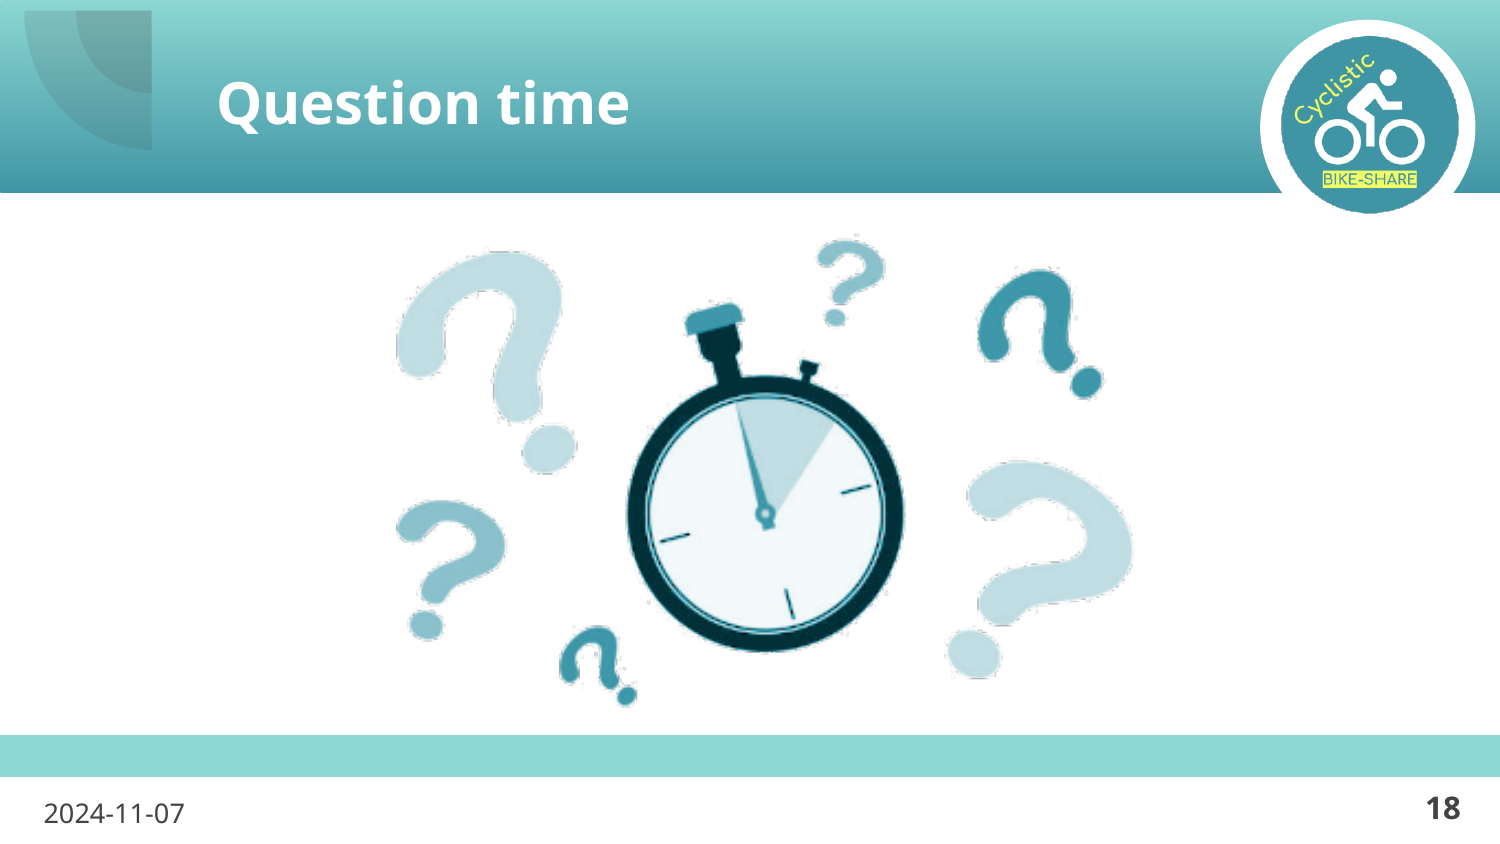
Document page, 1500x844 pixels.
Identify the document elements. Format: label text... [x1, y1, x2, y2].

picture [1265, 31, 1481, 220]
slide_number ‹#› [1386, 777, 1477, 842]
title Question time [171, 51, 1295, 164]
picture [362, 193, 1170, 733]
